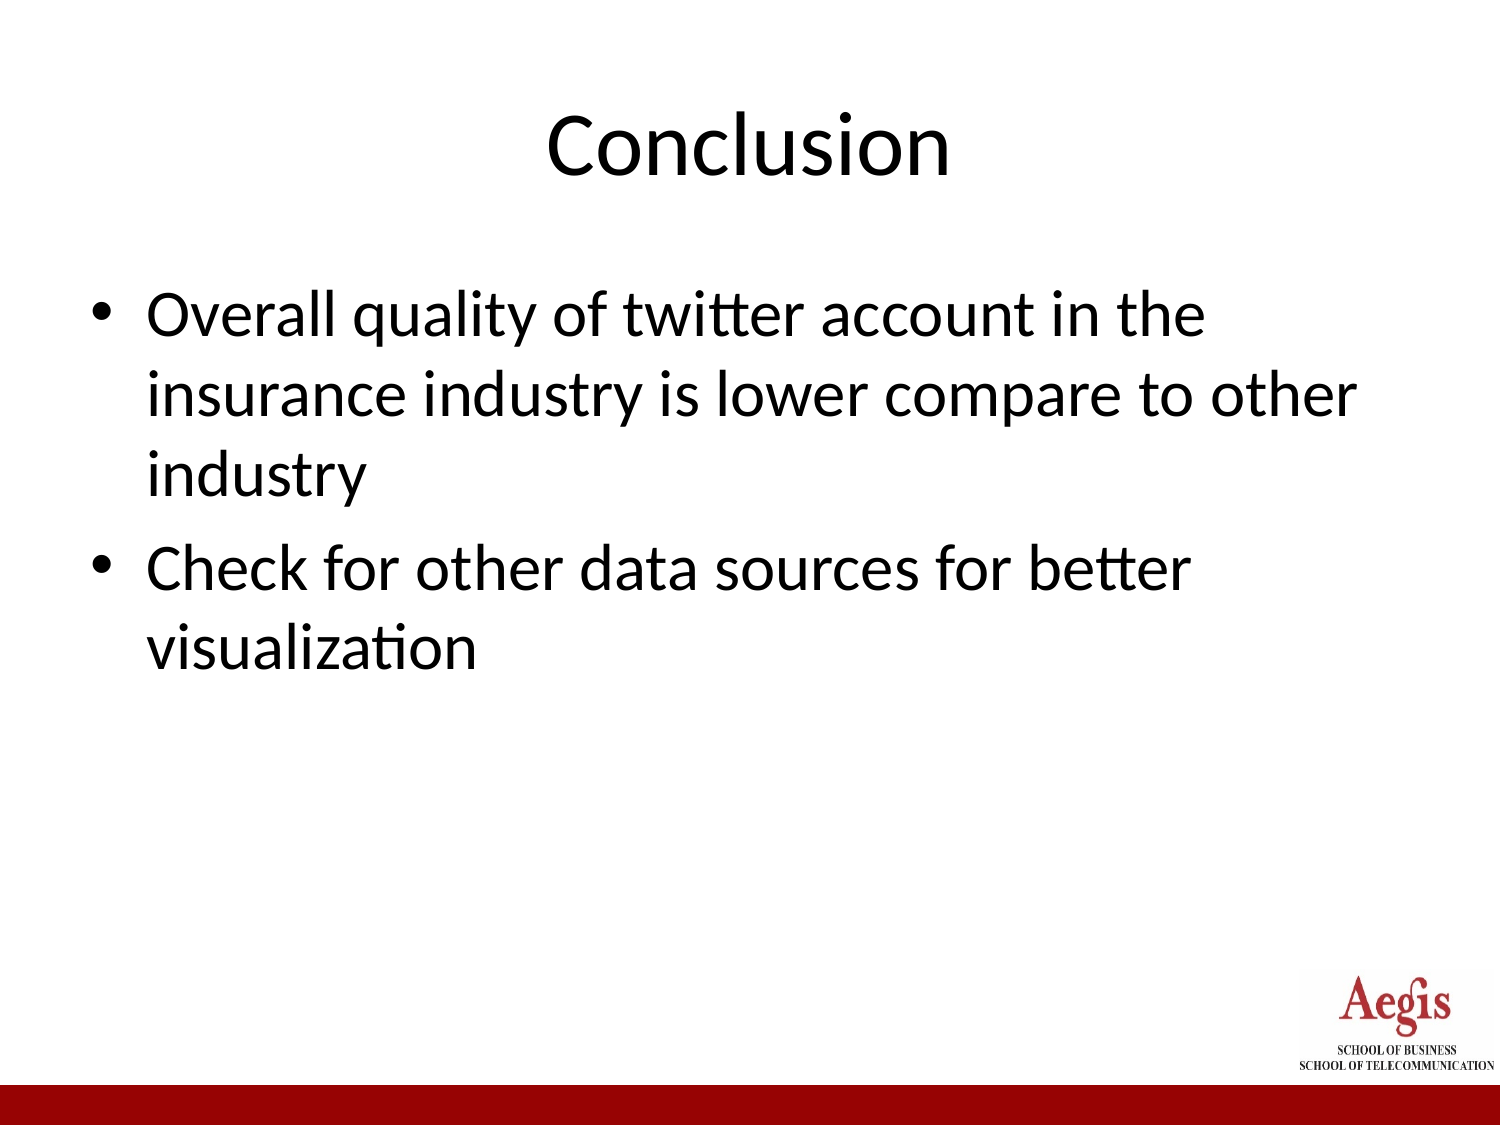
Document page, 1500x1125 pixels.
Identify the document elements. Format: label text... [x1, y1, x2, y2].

list Overall quality of twitter account in the insurance industry is lower compare to other industry Check for other data sources for better visualization [75, 262, 1425, 1005]
title Conclusion [75, 45, 1425, 233]
picture [1299, 969, 1494, 1070]
